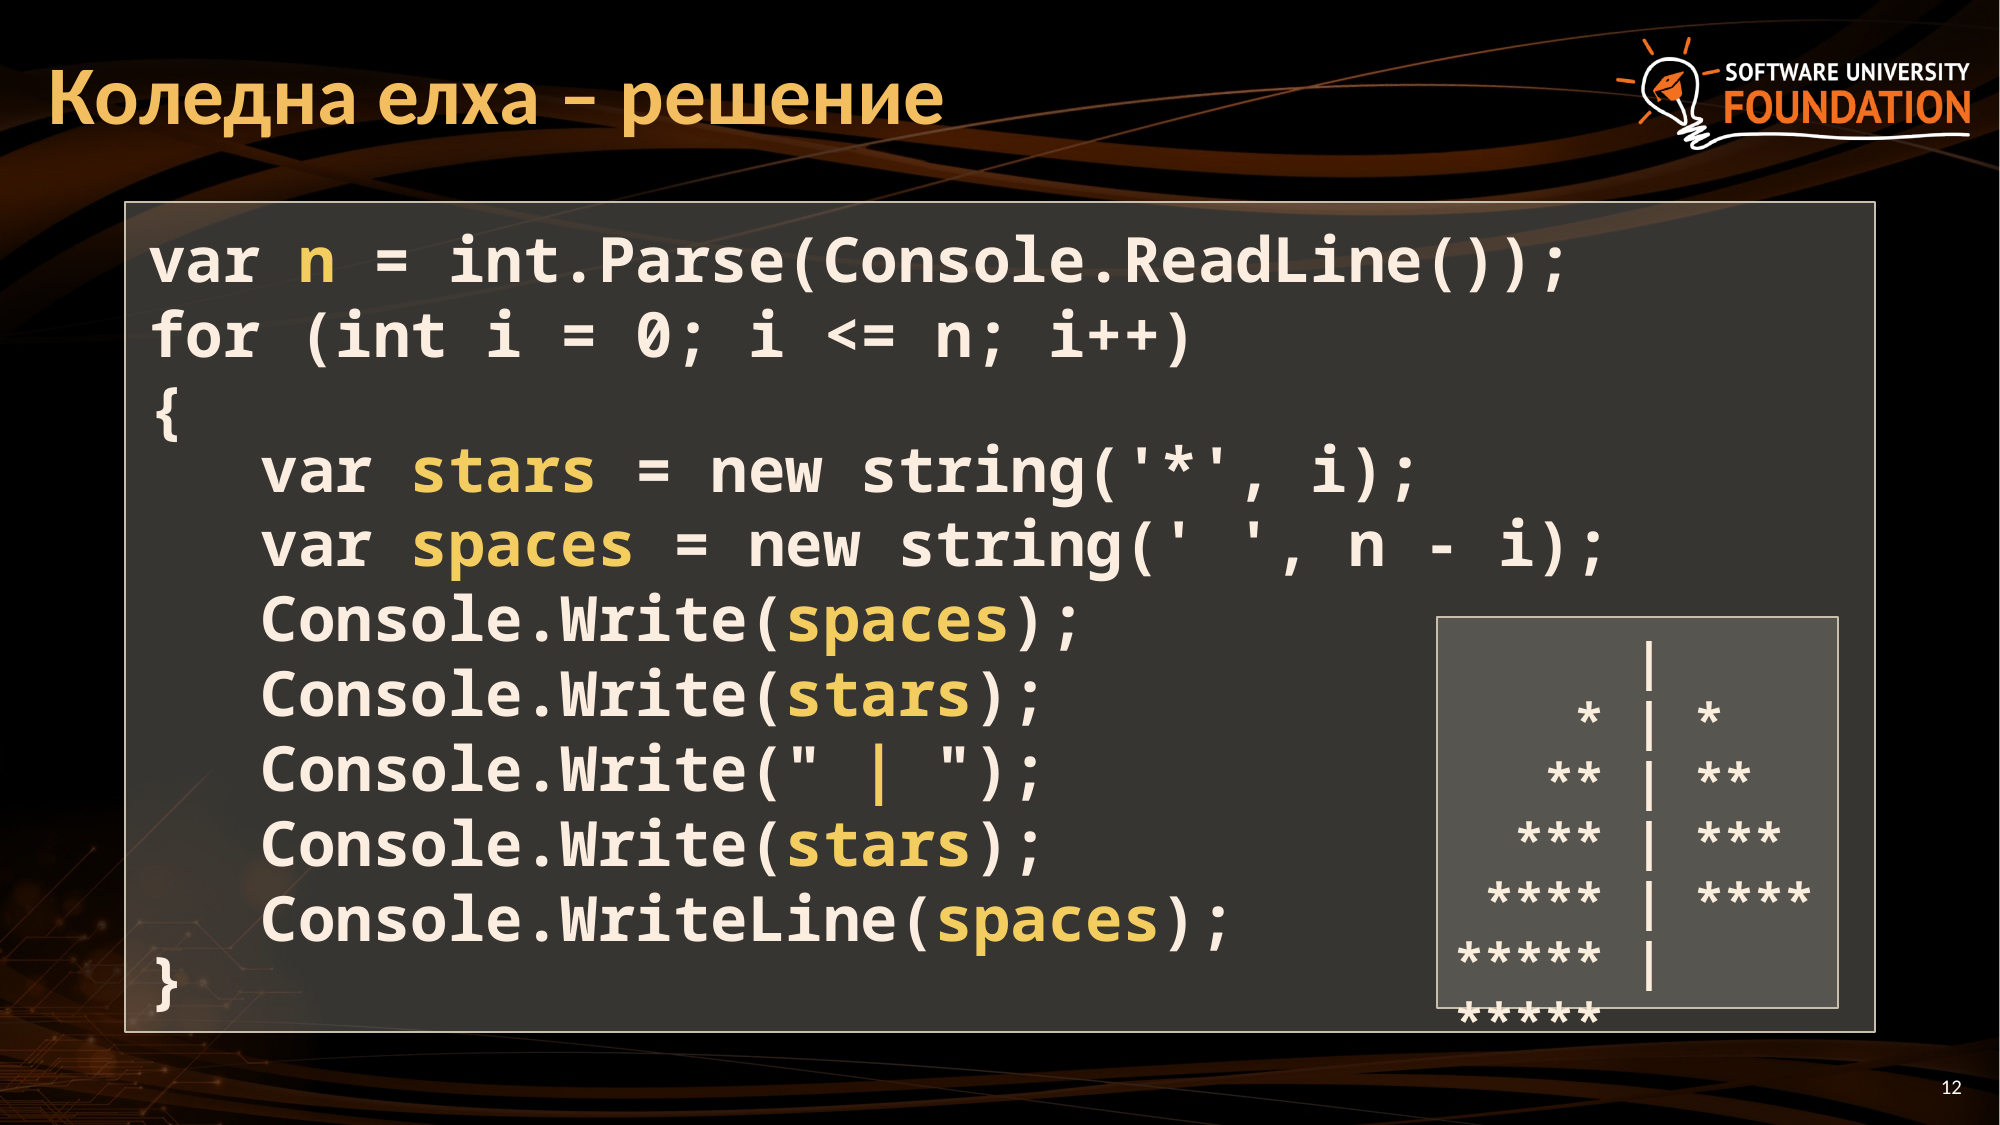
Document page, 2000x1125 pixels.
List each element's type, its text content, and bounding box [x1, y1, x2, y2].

slide_number 12 [1897, 1070, 1968, 1103]
picture [0, 0, 2000, 1125]
title Коледна елха – решение [30, 6, 1602, 189]
text_box | * | * ** | ** *** | *** **** | **** ***** | ***** [1437, 617, 1838, 1008]
text_box var n = int.Parse(Console.ReadLine()); for (int i = 0; i <= n; i++) { var stars = new string('*', i); var spaces = new string(' ', n - i); Console.Write(spaces); Console.Write(stars); Console.Write(" | "); Console.Write(stars); Console.WriteLine(spaces); } [124, 201, 1875, 1032]
